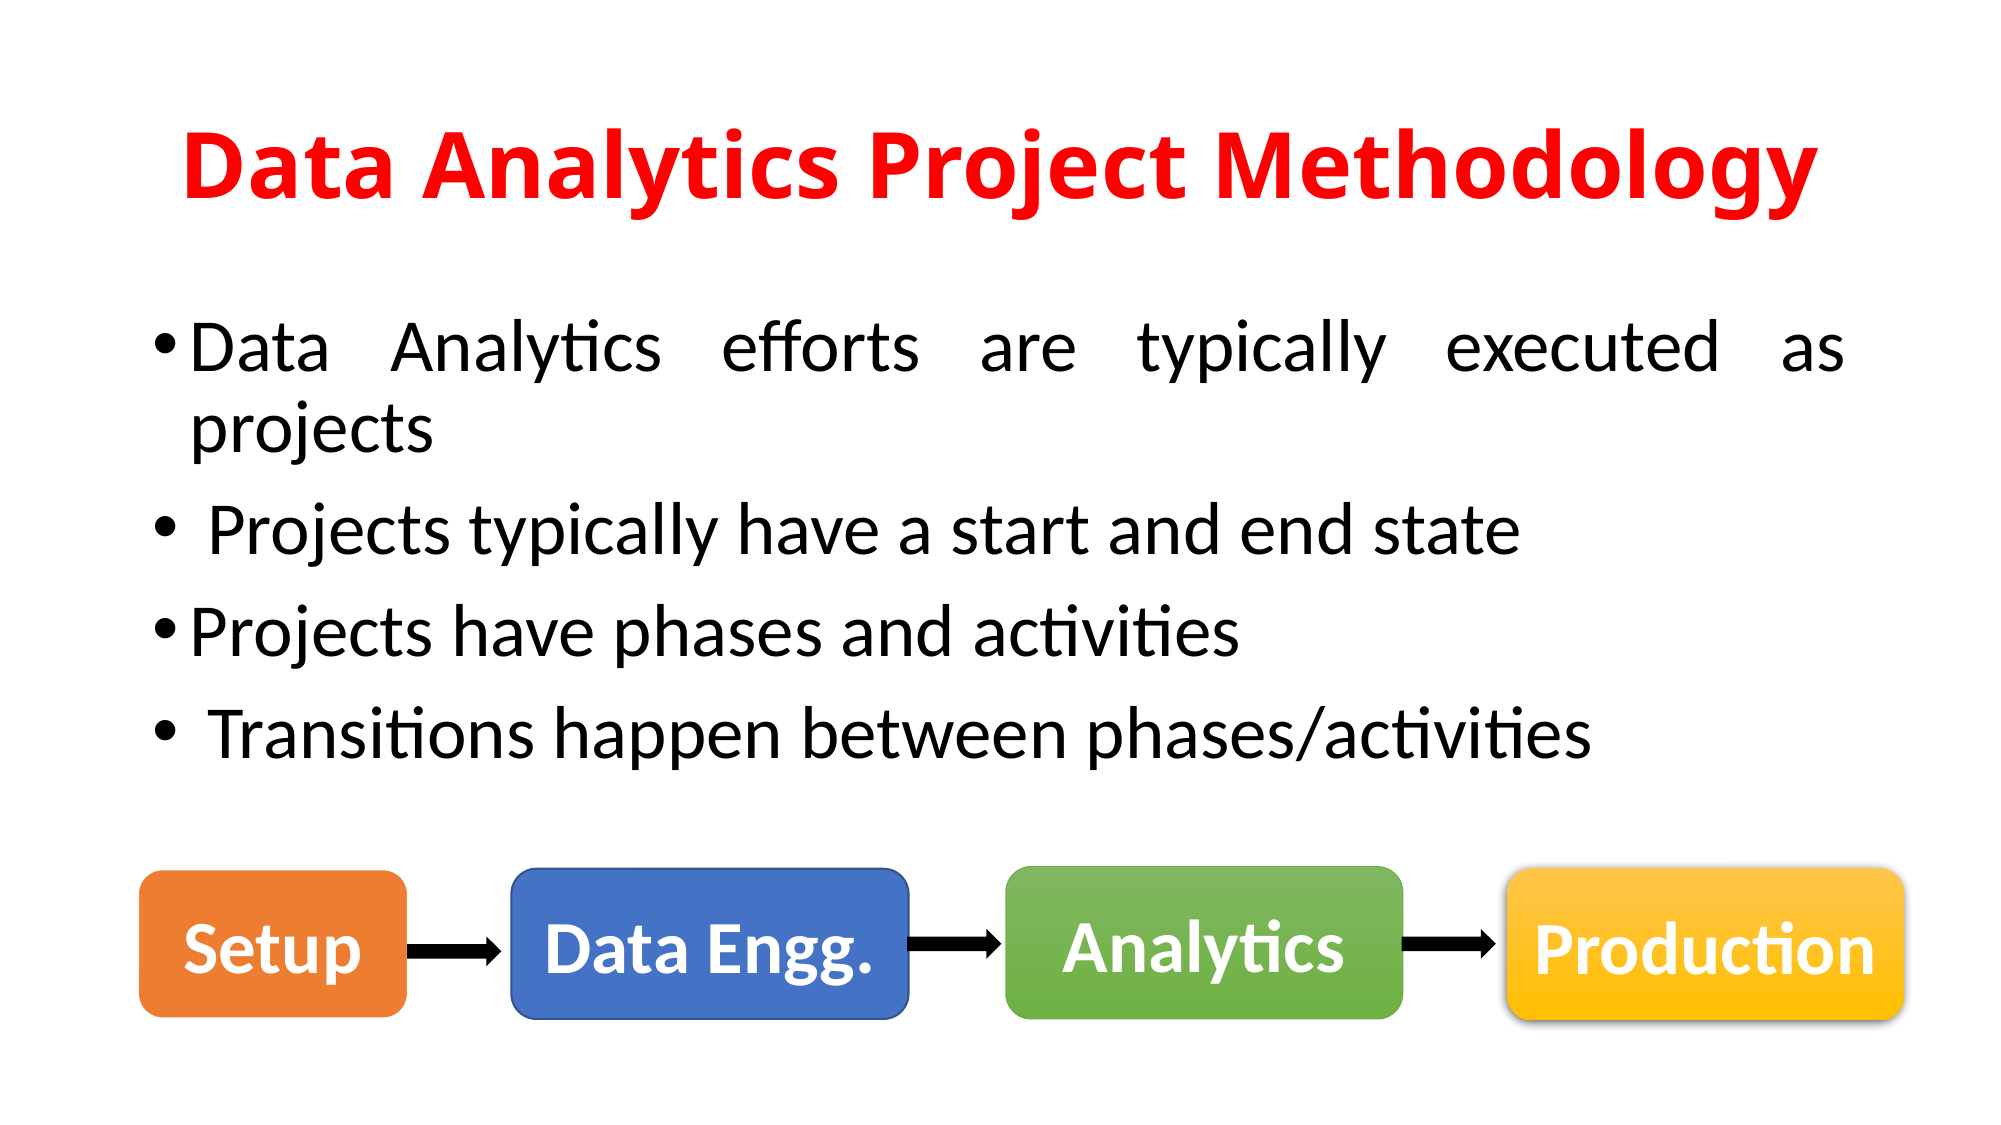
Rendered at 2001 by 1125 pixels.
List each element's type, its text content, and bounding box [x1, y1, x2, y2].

list Data Analytics efforts are typically executed as projects Projects typically have a start and end state Projects have phases and activities Transitions happen between phases/activities [137, 299, 1863, 789]
text_box Analytics [1005, 866, 1404, 1020]
title Data Analytics Project Methodology [137, 59, 1863, 278]
text_box [1401, 928, 1496, 959]
text_box [907, 928, 1002, 959]
text_box [407, 936, 502, 967]
text_box Setup [135, 867, 411, 1021]
text_box Production [1507, 867, 1905, 1021]
text_box Data Engg. [510, 867, 910, 1020]
